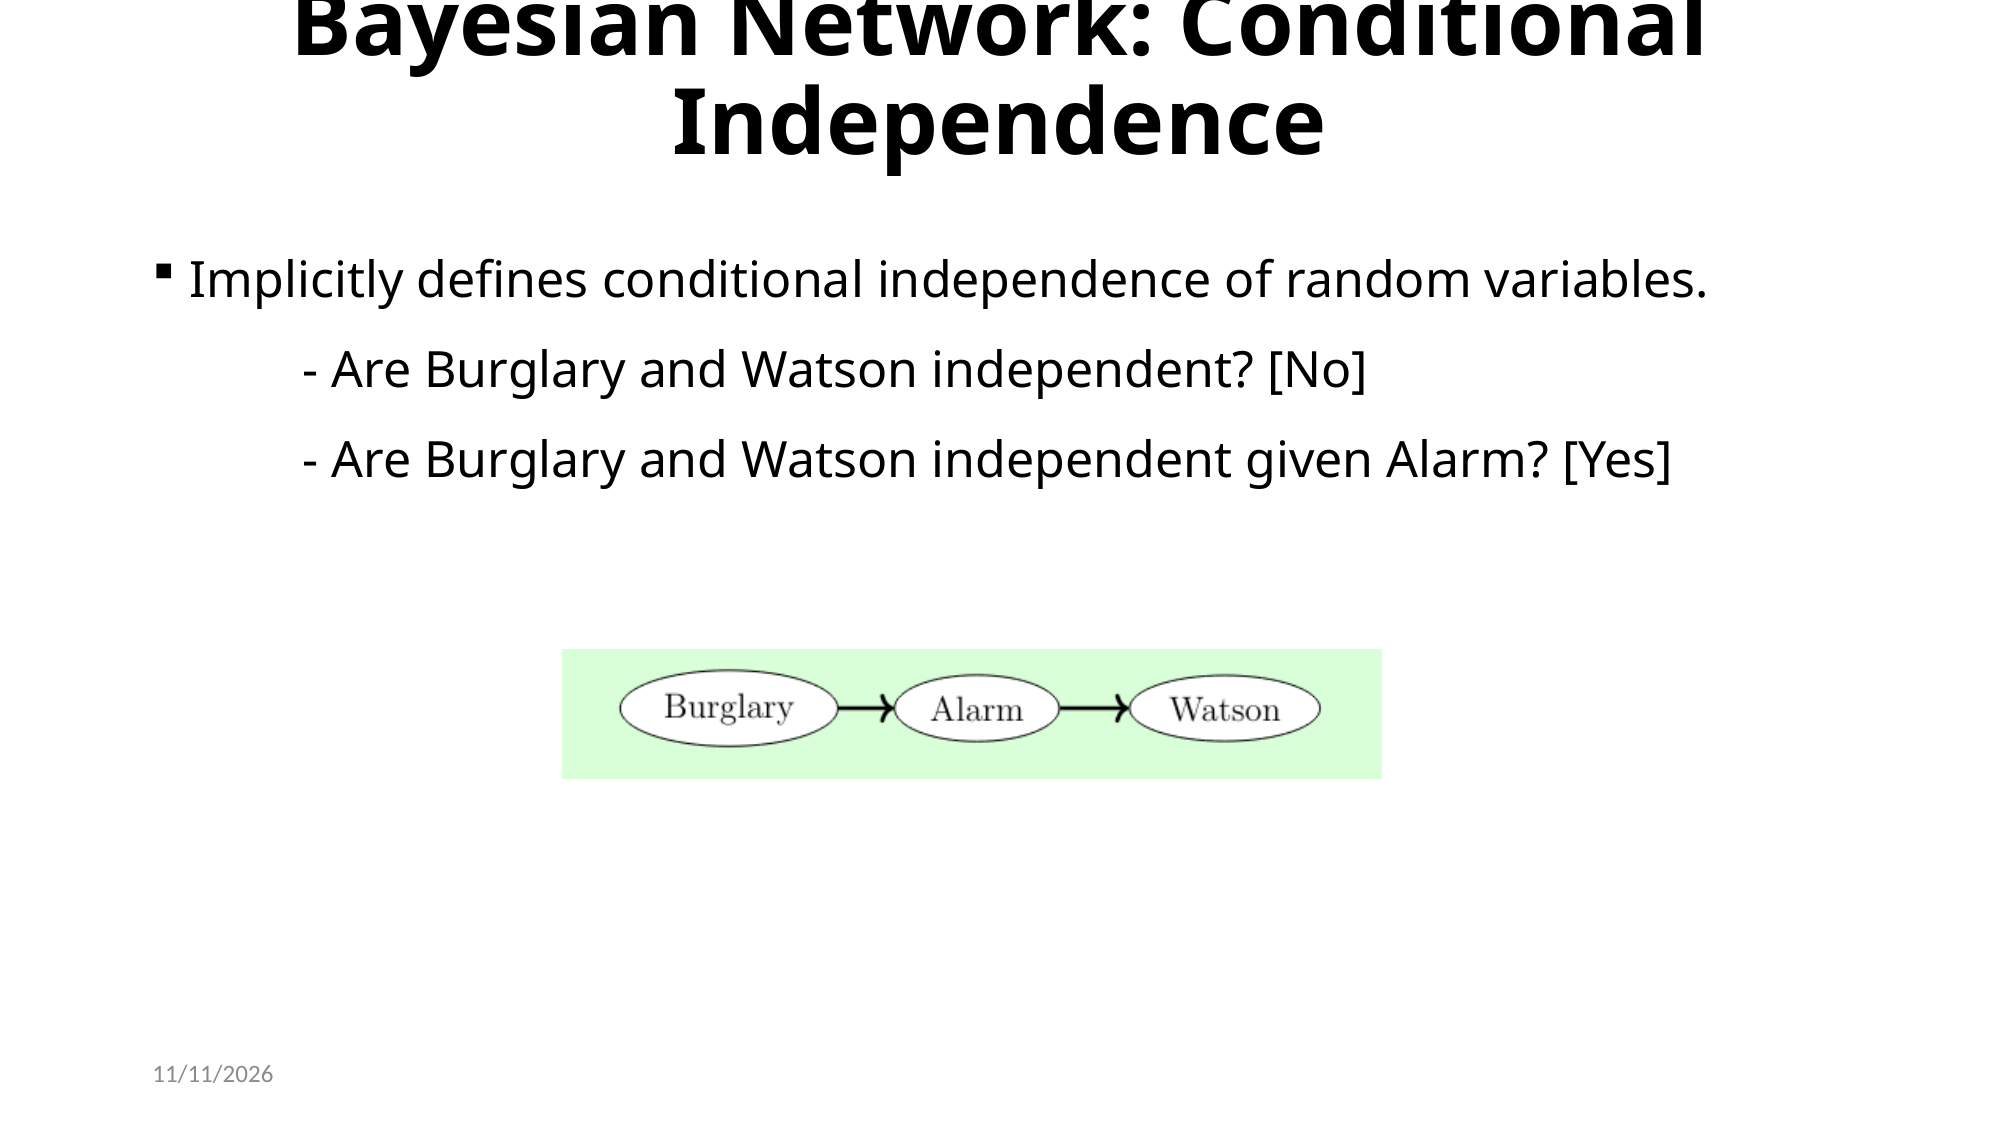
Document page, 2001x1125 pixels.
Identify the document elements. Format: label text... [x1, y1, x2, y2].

picture [562, 649, 1382, 780]
list Implicitly defines conditional independence of random variables. - Are Burglary and Watson independent? [No] - Are Burglary and Watson independent given Alarm? [Yes] [137, 209, 1863, 1014]
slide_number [137, 1042, 588, 1103]
title Bayesian Network: Conditional Independence [137, 0, 1863, 152]
